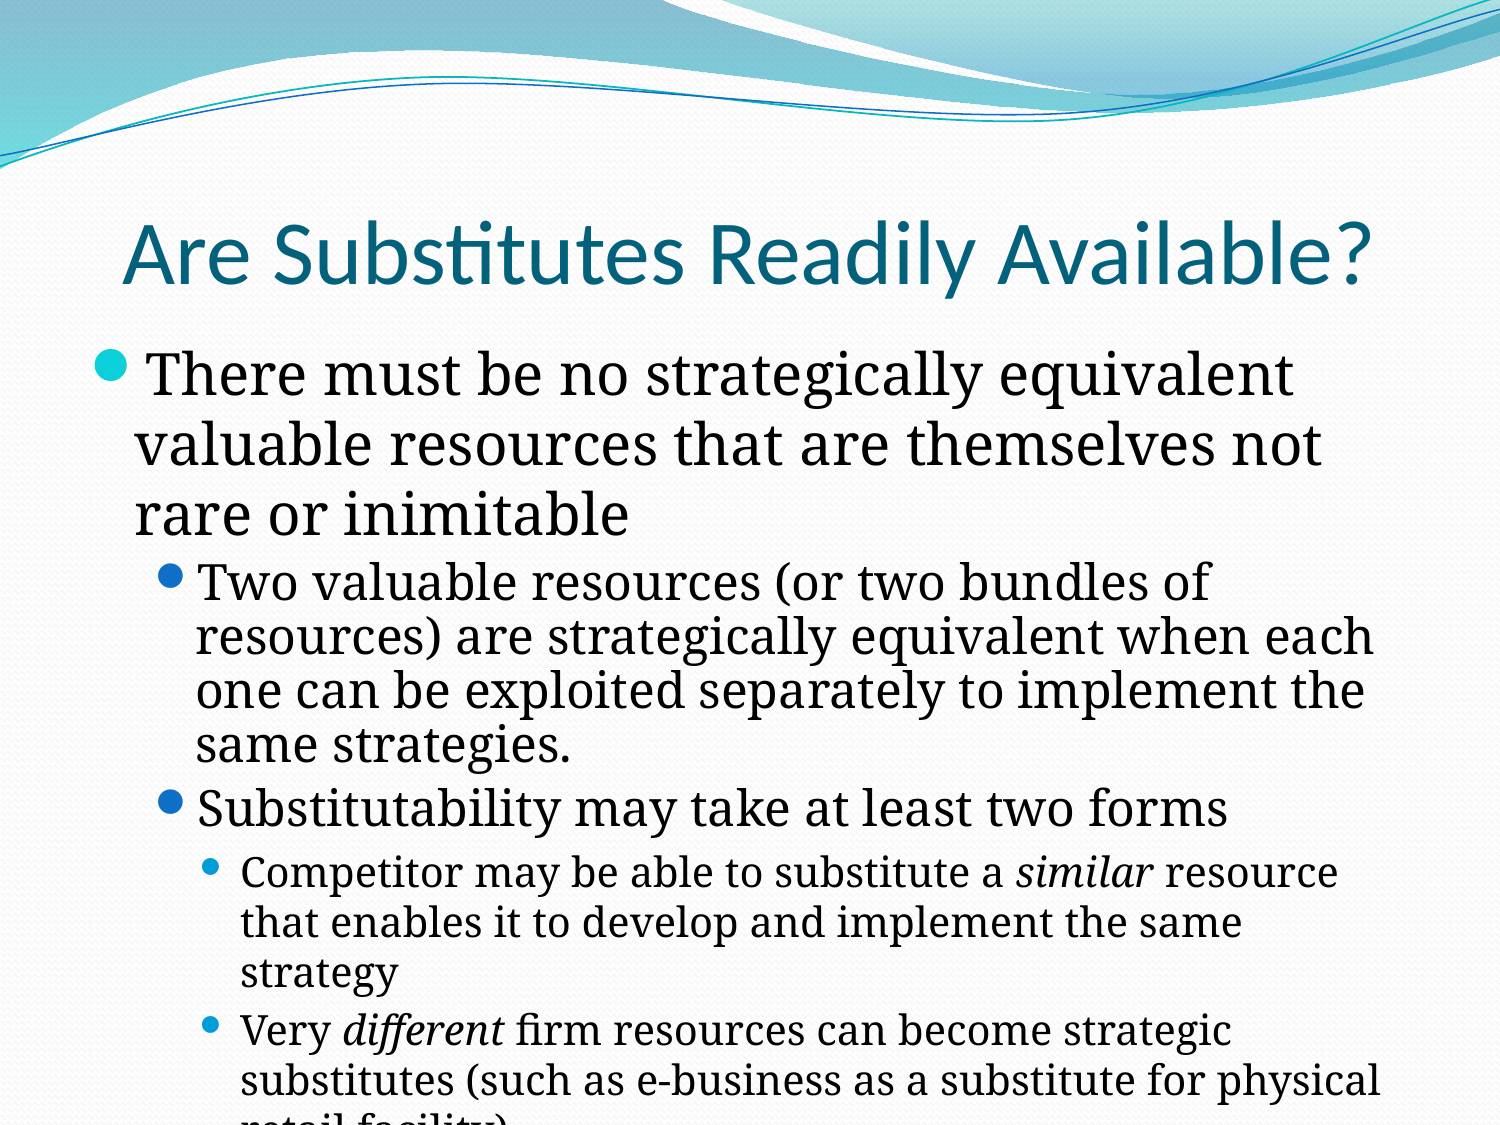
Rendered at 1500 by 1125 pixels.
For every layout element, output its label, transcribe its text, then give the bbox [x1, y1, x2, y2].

list There must be no strategically equivalent valuable resources that are themselves not rare or inimitable Two valuable resources (or two bundles of resources) are strategically equivalent when each one can be exploited separately to implement the same strategies. Substitutability may take at least two forms Competitor may be able to substitute a similar resource that enables it to develop and implement the same strategy Very different firm resources can become strategic substitutes (such as e-business as a substitute for physical retail facility) [74, 329, 1426, 1051]
title Are Substitutes Readily Available? [74, 115, 1426, 304]
